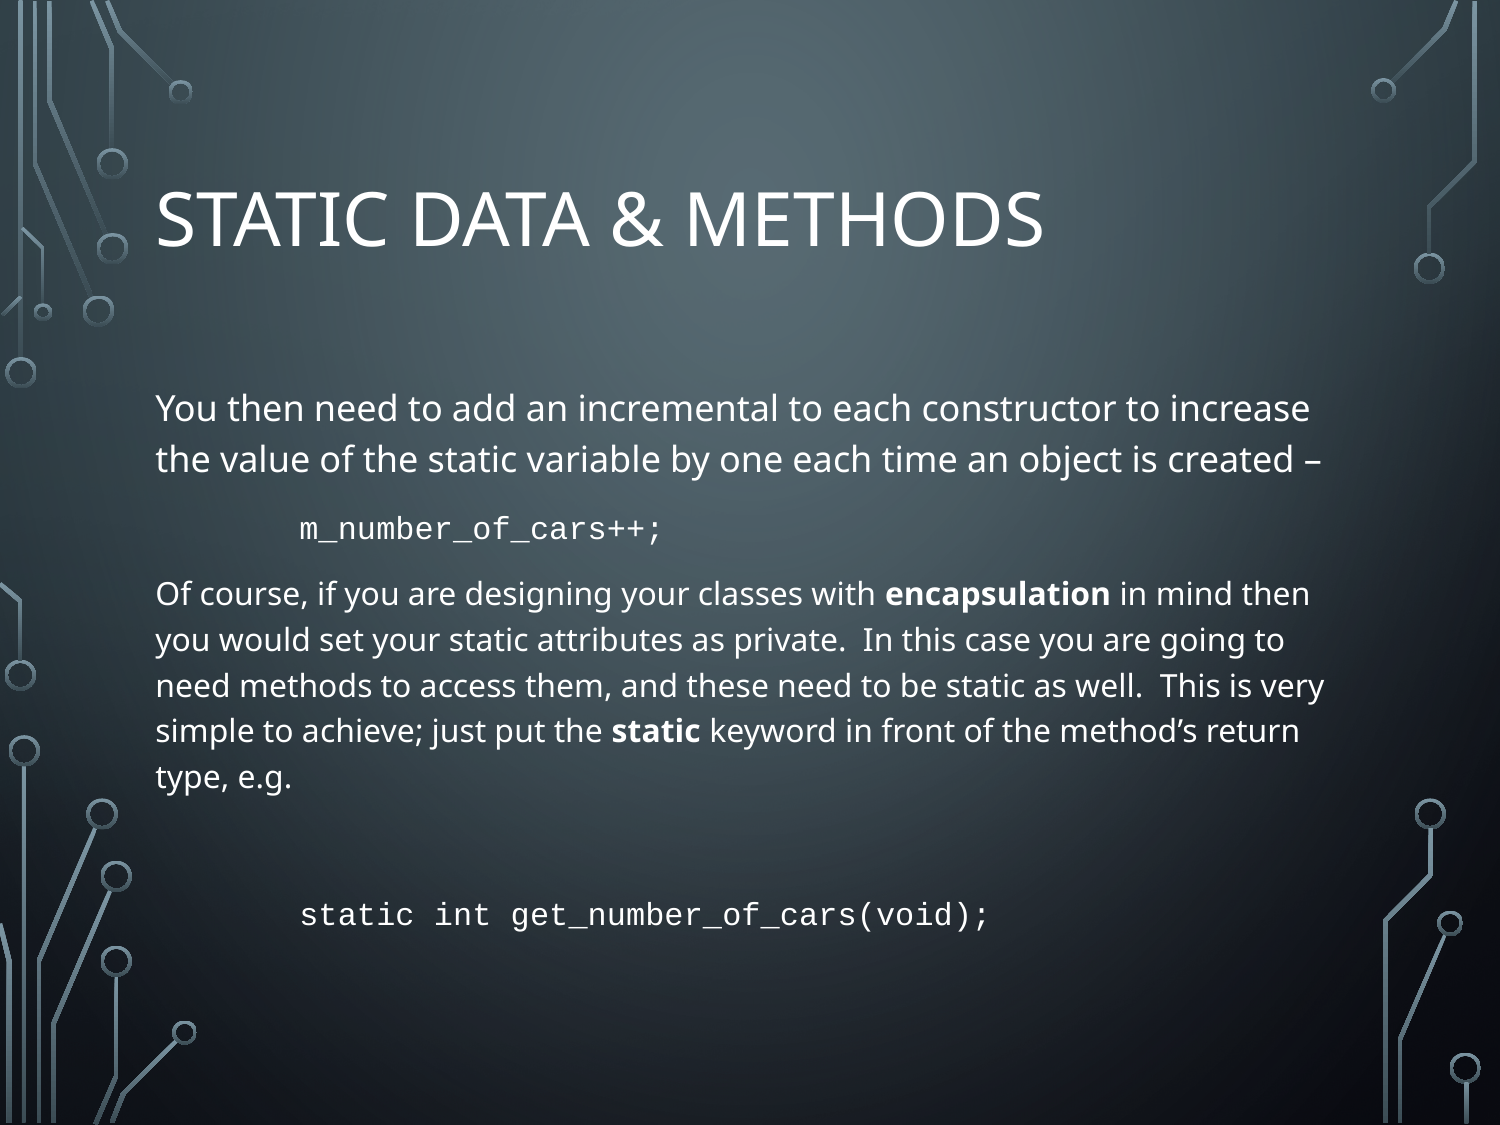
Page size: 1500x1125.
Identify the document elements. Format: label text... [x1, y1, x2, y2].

list You then need to add an incremental to each constructor to increase the value of the static variable by one each time an object is created – m_number_of_cars++; Of course, if you are designing your classes with encapsulation in mind then you would set your static attributes as private. In this case you are going to need methods to access them, and these need to be static as well. This is very simple to achieve; just put the static keyword in front of the method’s return type, e.g. static int get_number_of_cars(void); [140, 369, 1360, 950]
title Static data & methods [140, 101, 1360, 344]
